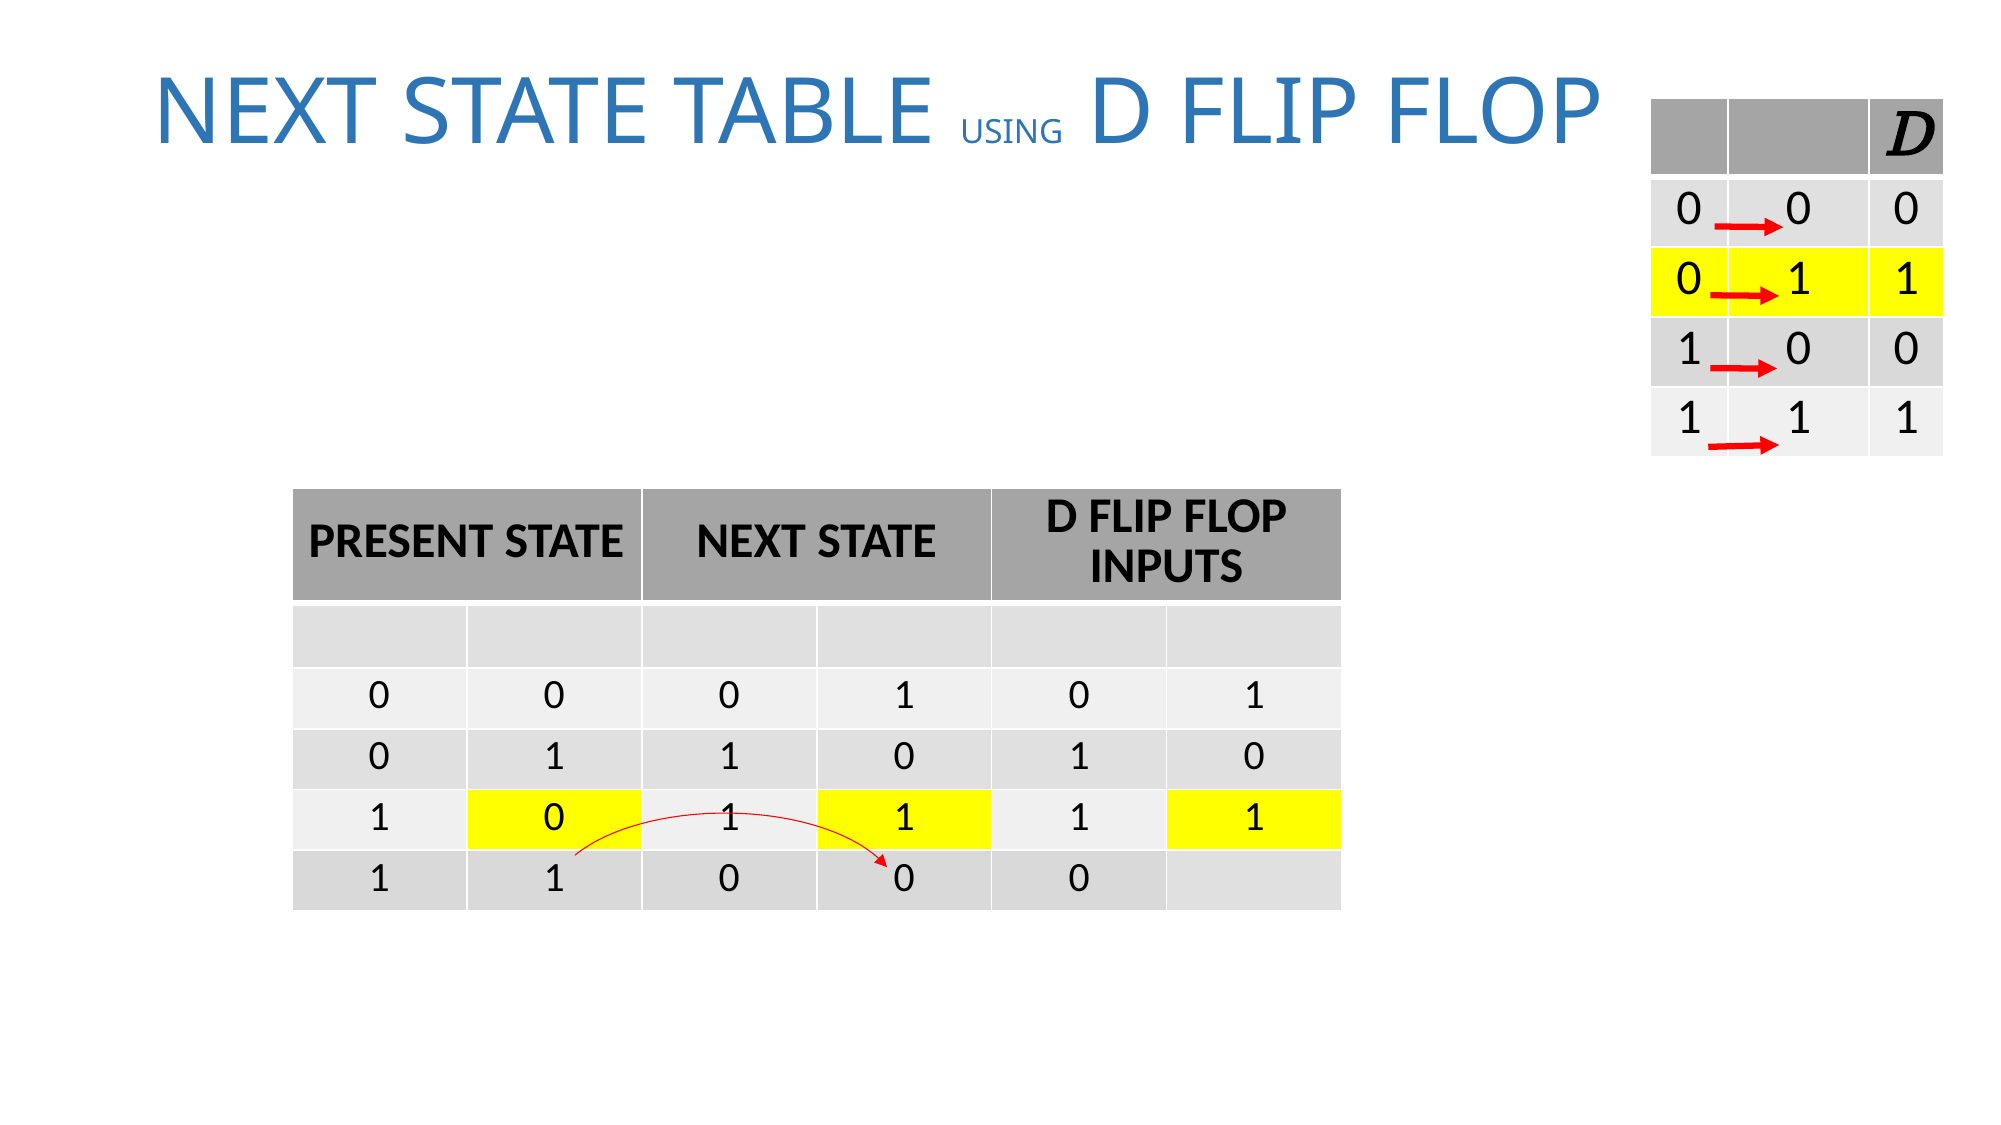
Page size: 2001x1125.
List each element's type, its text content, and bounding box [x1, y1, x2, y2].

title NEXT STATE TABLE USING D FLIP FLOP [137, 59, 1863, 278]
text_box [574, 812, 888, 901]
